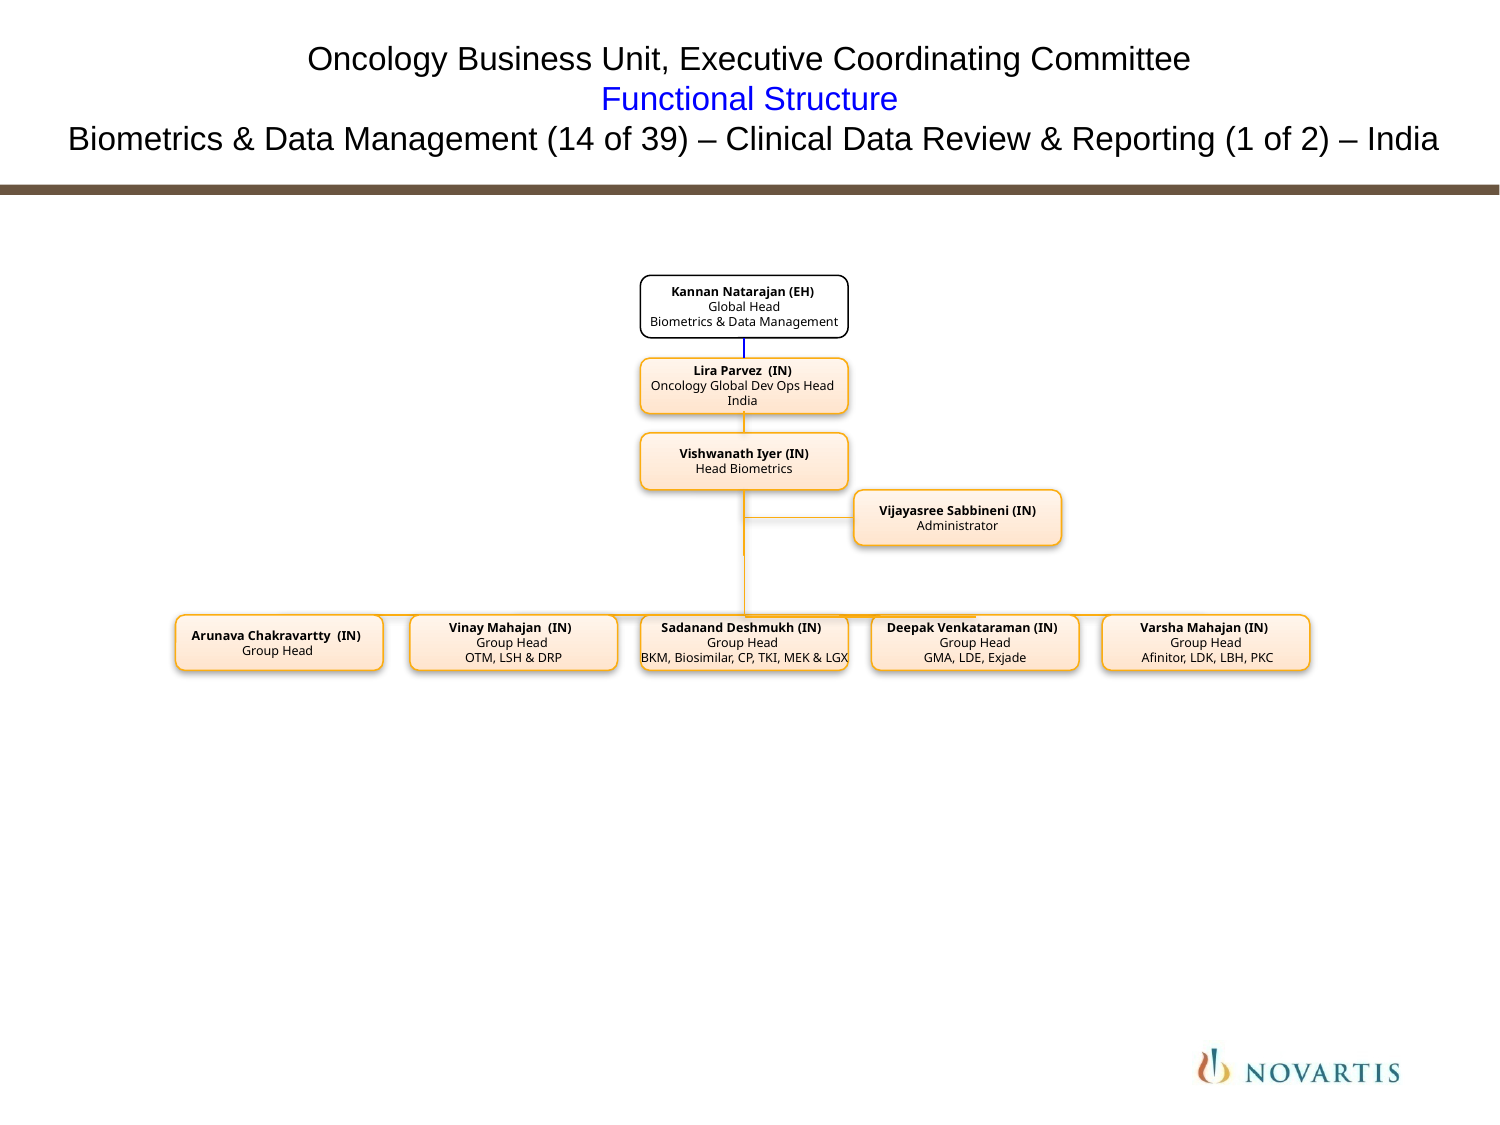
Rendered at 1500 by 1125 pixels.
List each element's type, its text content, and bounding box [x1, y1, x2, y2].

picture [1192, 1040, 1405, 1092]
text_box Sadanand Deshmukh (IN) Group Head BKM, Biosimilar, CP, TKI, MEK & LGX [752, 625, 850, 672]
text_box Deepak Venkataraman (IN) Group Head GMA, LDE, Exjade [870, 614, 1080, 672]
text_box Vishwanath Iyer (IN) Head Biometrics [752, 432, 849, 491]
text_box Sadanand Deshmukh (IN) Group Head BKM, Biosimilar, CP, TKI, MEK & LGX [639, 623, 737, 672]
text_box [784, 448, 814, 559]
text_box Vijayasree Sabbineni (IN) Administrator [852, 489, 1063, 547]
text_box Arunava Chakravartty (IN) Group Head [174, 614, 384, 672]
text_box Lira Parvez (IN) Oncology Global Dev Ops Head India [748, 357, 849, 415]
text_box Kannan Natarajan (EH) Global Head Biometrics & Data Management [748, 275, 849, 338]
text_box Kannan Natarajan (EH) Global Head Biometrics & Data Management [640, 275, 738, 338]
text_box Vishwanath Iyer (IN) Head Biometrics [639, 432, 737, 491]
text_box Oncology Business Unit, Executive Coordinating Committee Functional Structure Biometrics & Data Management (14 of 39) – Clinical Data Review & Reporting (1 of 2) – India [23, 28, 1477, 166]
text_box Vinay Mahajan (IN) Group Head OTM, LSH & DRP [409, 614, 619, 672]
text_box Varsha Mahajan (IN) Group Head Afinitor, LDK, LBH, PKC [1101, 614, 1311, 672]
text_box Lira Parvez (IN) Oncology Global Dev Ops Head India [639, 357, 738, 415]
